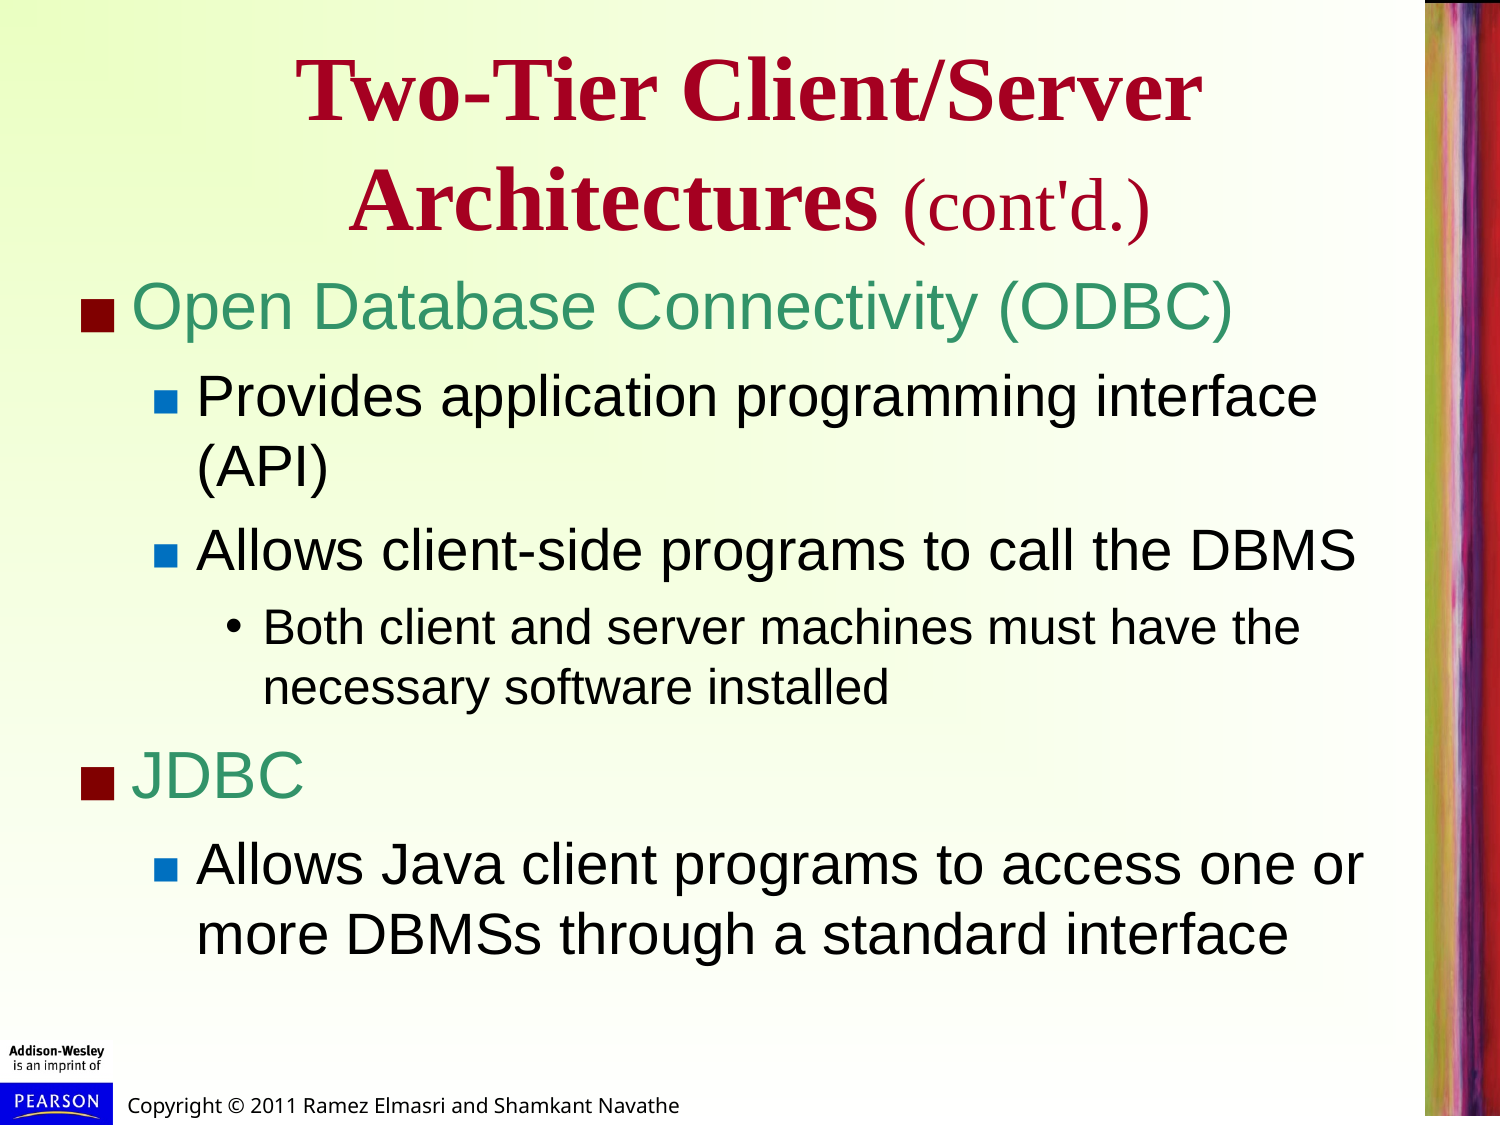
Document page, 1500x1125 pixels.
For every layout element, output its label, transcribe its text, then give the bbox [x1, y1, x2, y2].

picture [0, 0, 1500, 1125]
list Open Database Connectivity (ODBC) Provides application programming interface (API) Allows client-side programs to call the DBMS Both client and server machines must have the necessary software installed JDBC Allows Java client programs to access one or more DBMSs through a standard interface [75, 263, 1425, 1006]
title Two-Tier Client/Server Architectures (cont'd.) [75, 44, 1425, 233]
